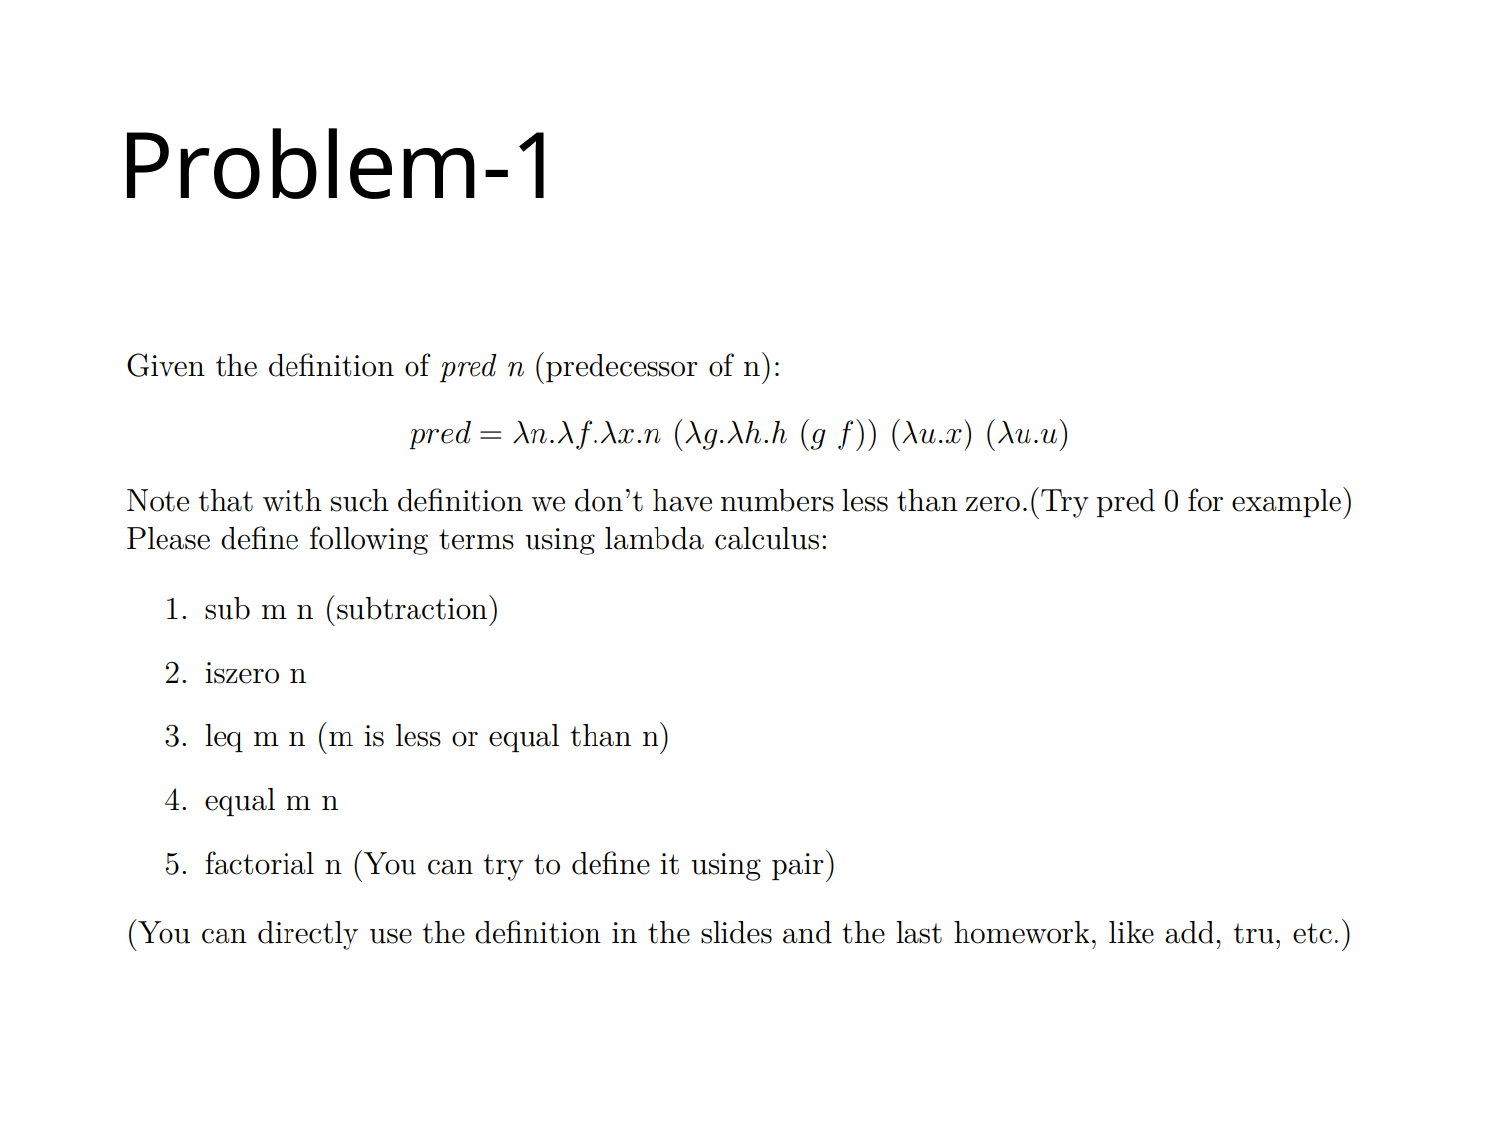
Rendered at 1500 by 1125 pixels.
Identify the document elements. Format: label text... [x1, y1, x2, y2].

title Problem-1 [103, 59, 1397, 278]
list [103, 348, 1397, 964]
